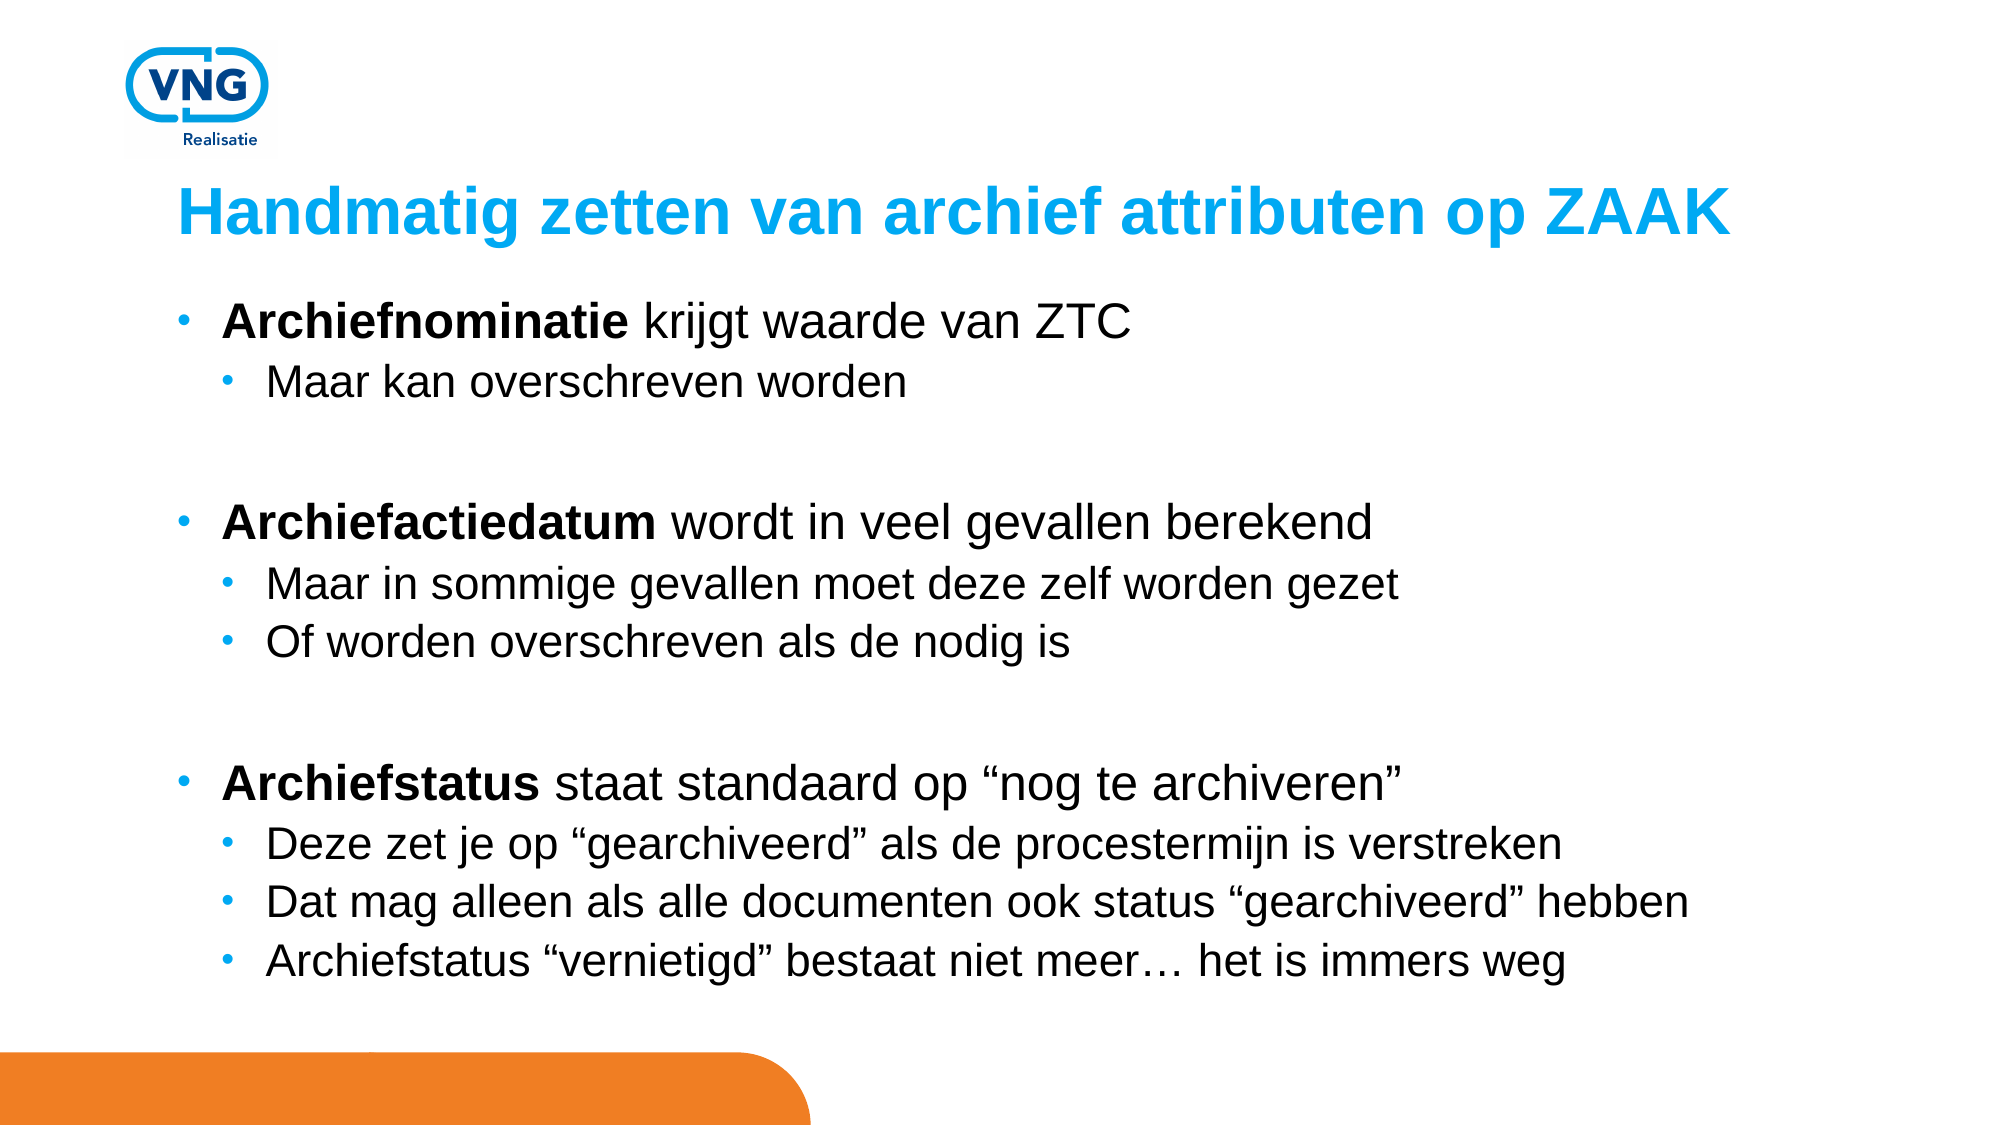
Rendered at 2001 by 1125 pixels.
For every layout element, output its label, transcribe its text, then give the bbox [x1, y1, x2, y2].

title Handmatig zetten van archief attributen op ZAAK [177, 177, 1823, 295]
list Archiefnominatie krijgt waarde van ZTC Maar kan overschreven worden Archiefactiedatum wordt in veel gevallen berekend Maar in sommige gevallen moet deze zelf worden gezet Of worden overschreven als de nodig is Archiefstatus staat standaard op “nog te archiveren” Deze zet je op “gearchiveerd” als de procestermijn is verstreken Dat mag alleen als alle documenten ook status “gearchiveerd” hebben Archiefstatus “vernietigd” bestaat niet meer… het is immers weg [177, 295, 1823, 1034]
picture [124, 40, 278, 159]
